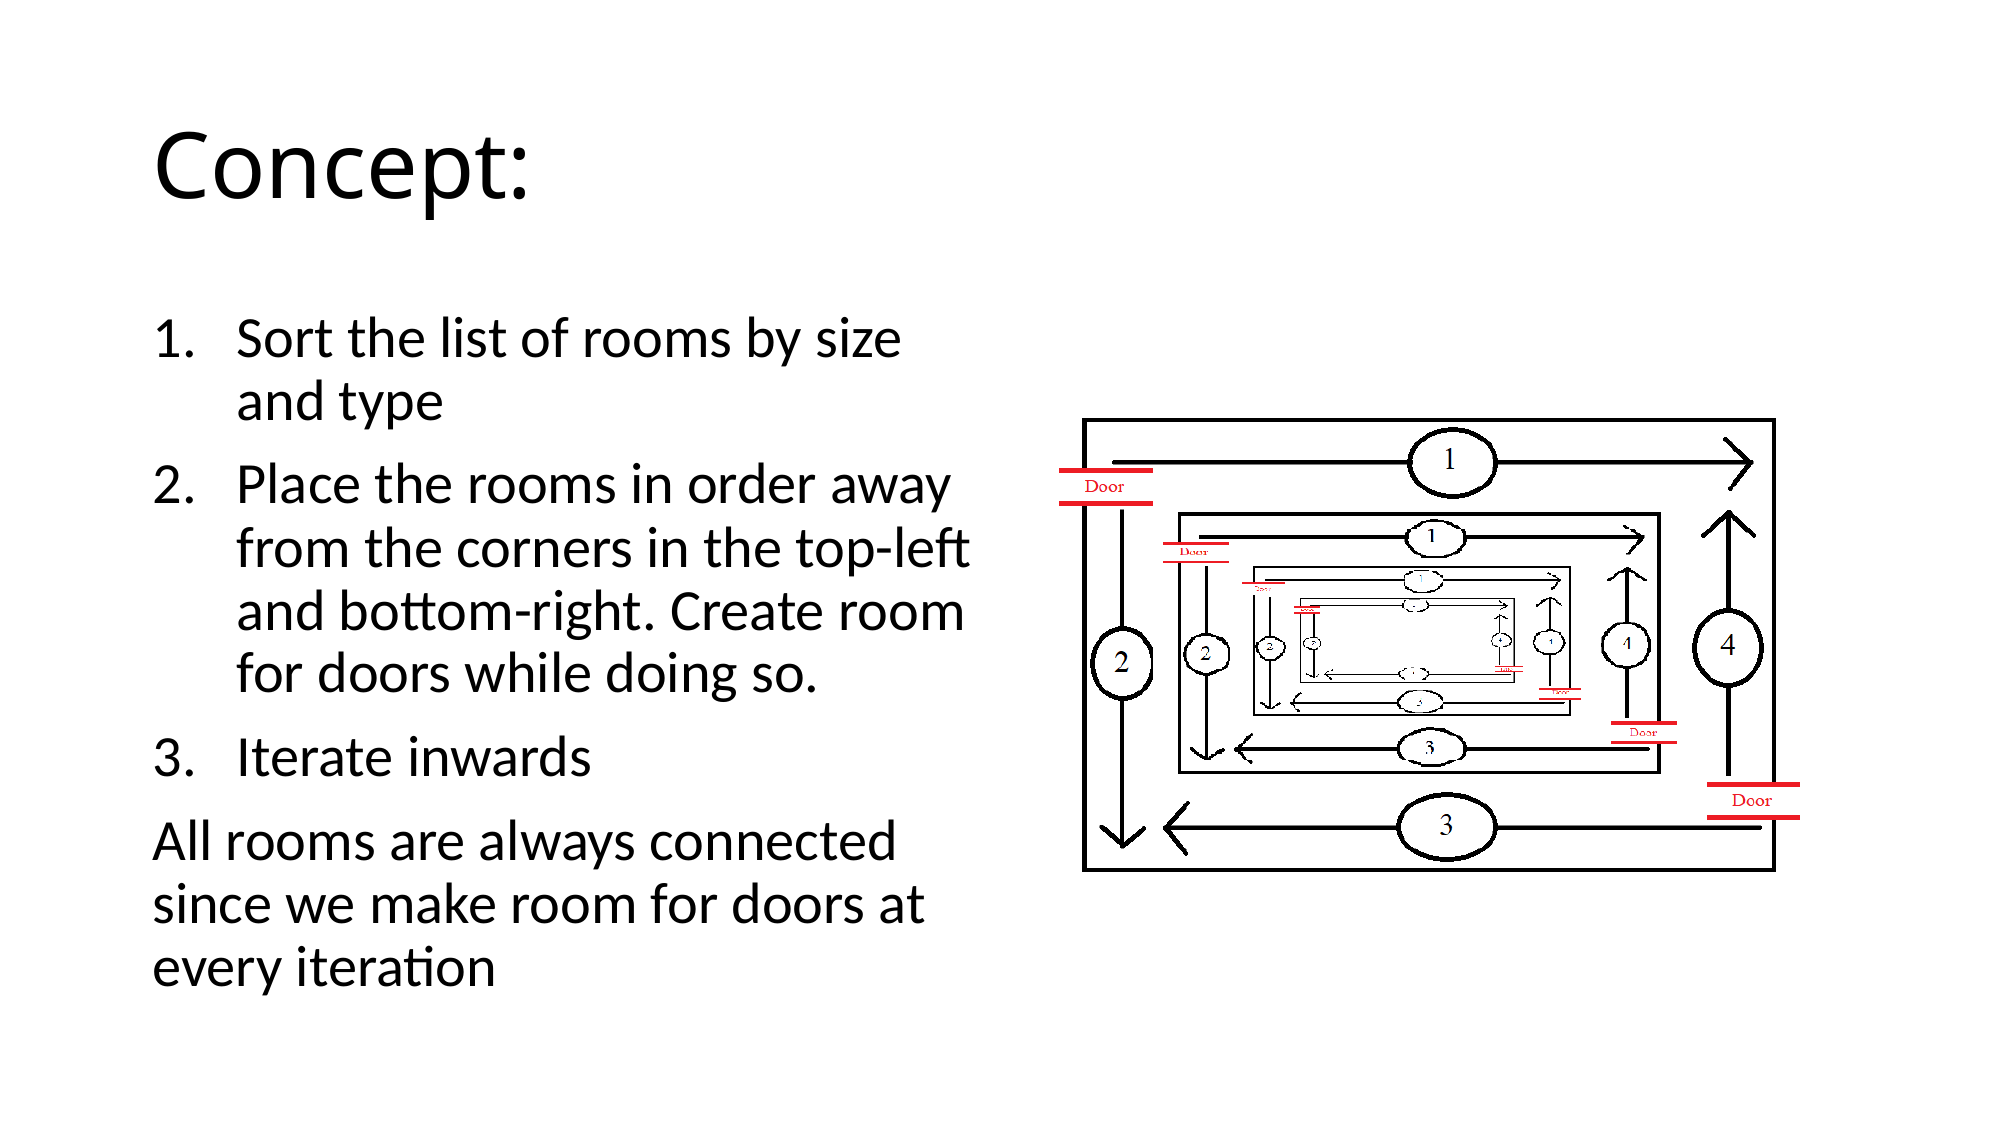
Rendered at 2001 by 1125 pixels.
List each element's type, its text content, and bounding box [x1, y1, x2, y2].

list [1012, 374, 1863, 939]
title Concept: [137, 59, 1863, 278]
list Sort the list of rooms by size and type Place the rooms in order away from the corners in the top-left and bottom-right. Create room for doors while doing so. Iterate inwards All rooms are always connected since we make room for doors at every iteration [137, 299, 988, 1014]
